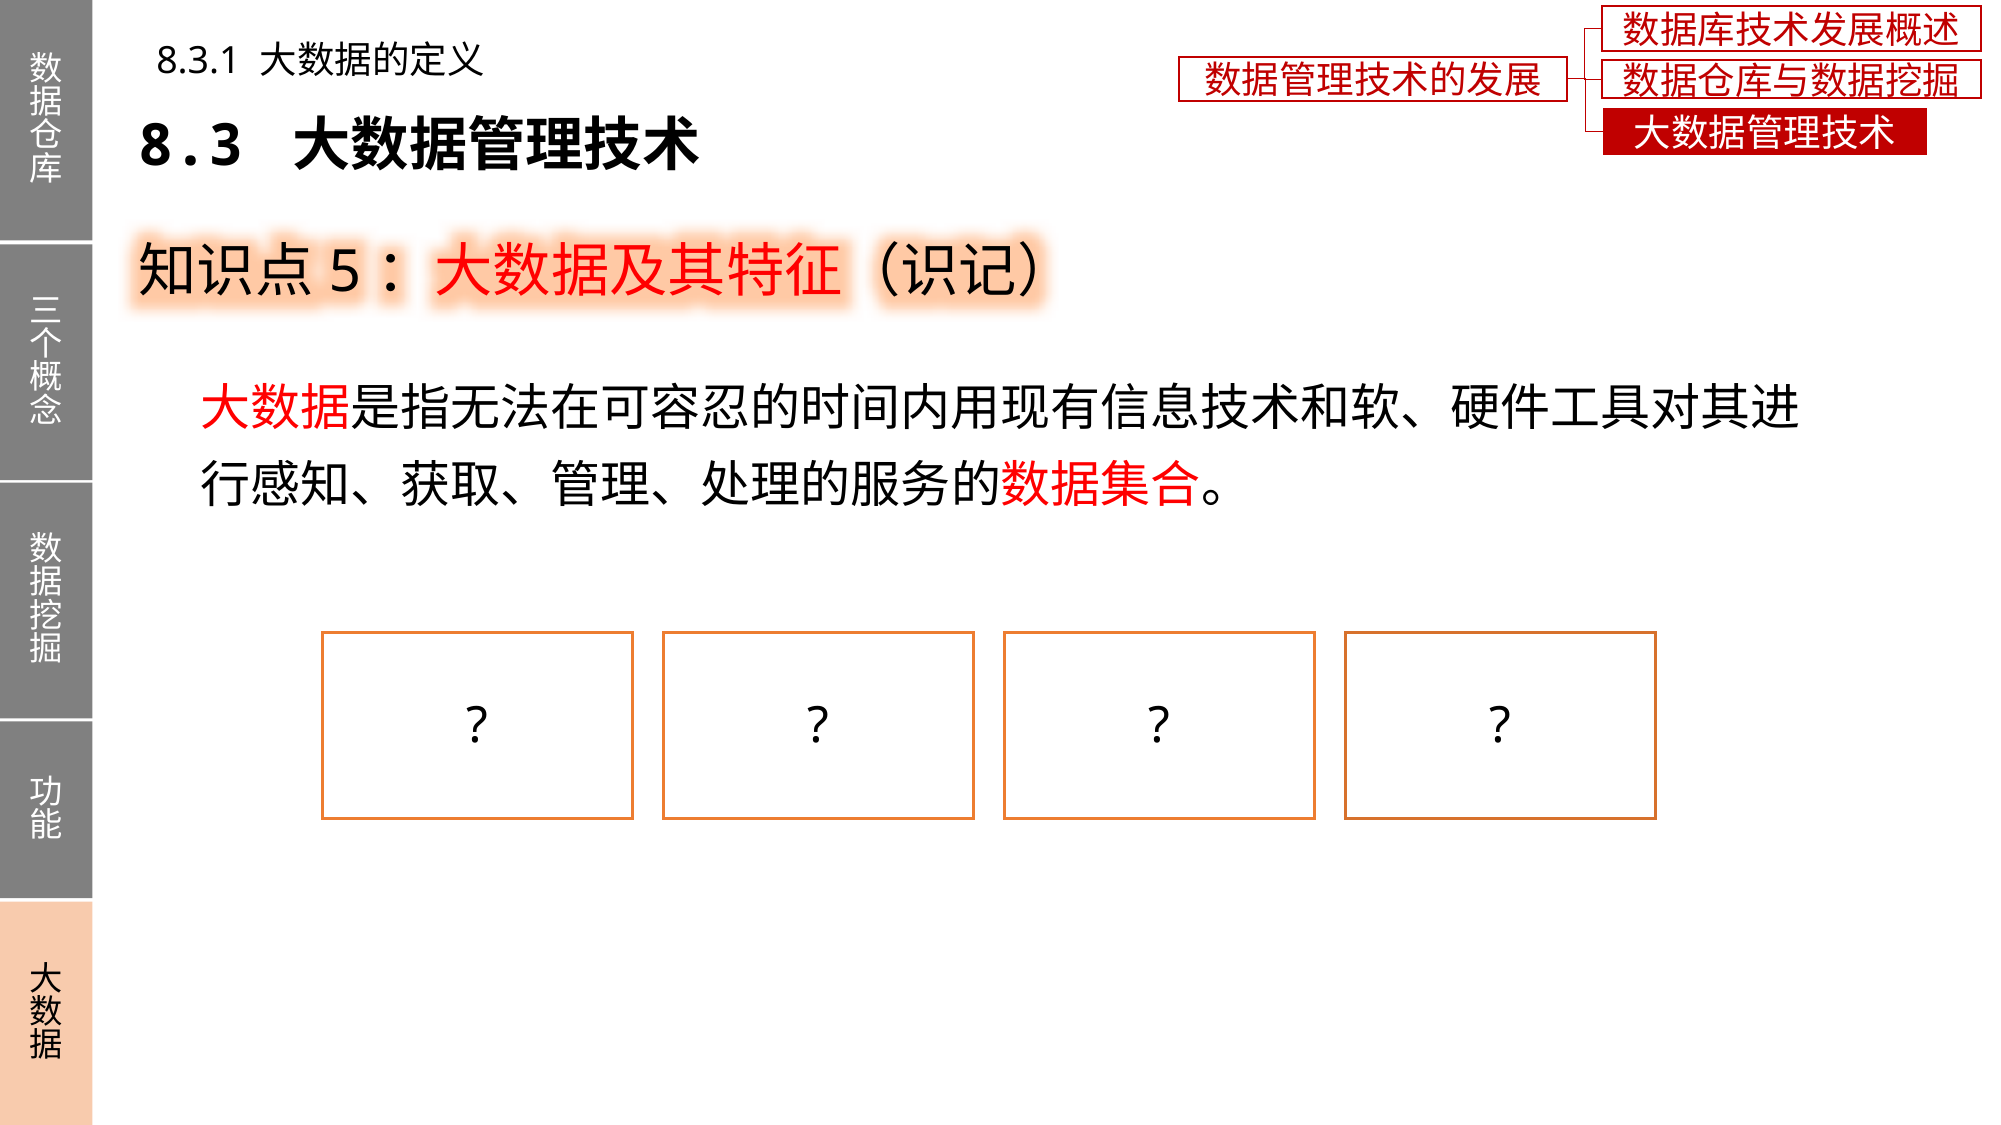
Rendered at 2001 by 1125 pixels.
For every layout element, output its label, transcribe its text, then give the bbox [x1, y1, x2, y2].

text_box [1566, 78, 1605, 132]
text_box 知识点5：大数据及其特征（识记） [120, 172, 1945, 329]
text_box 数据库技术发展概述 [1601, 5, 1982, 52]
text_box 8.3 大数据管理技术 [120, 97, 1568, 187]
text_box 数据管理技术的发展 [1178, 56, 1566, 97]
text_box 数据仓库与数据挖掘 [1602, 59, 1982, 99]
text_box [0, 0, 93, 1125]
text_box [1566, 28, 1602, 78]
text_box 大数据是指无法在可容忍的时间内用现有信息技术和软、硬件工具对其进行感知、获取、管理、处理的服务的数据集合。 [186, 350, 1827, 520]
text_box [114, 166, 1954, 339]
text_box 数据库技术发展概述 [118, 170, 1949, 335]
text_box 8.3.1 大数据的定义 [141, 28, 500, 89]
text_box 大数据管理技术 [1603, 108, 1927, 155]
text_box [322, 577, 1656, 875]
